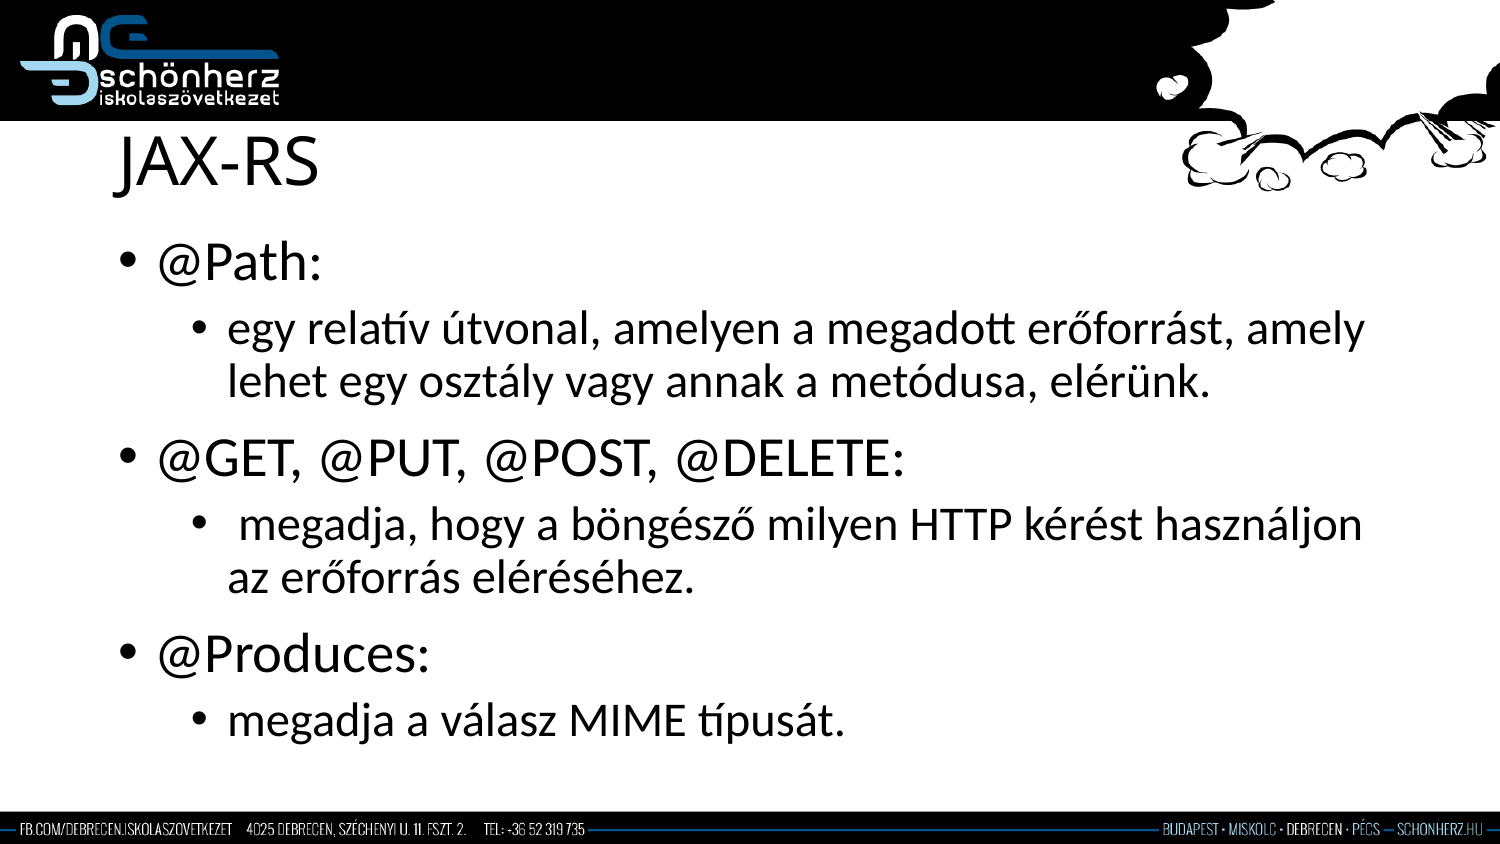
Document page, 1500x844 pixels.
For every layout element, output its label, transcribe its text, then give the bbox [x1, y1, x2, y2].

title JAX-RS [103, 44, 1397, 208]
picture [0, 0, 1500, 844]
list @Path: egy relatív útvonal, amelyen a megadott erőforrást, amely lehet egy osztály vagy annak a metódusa, elérünk. @GET, @PUT, @POST, @DELETE: megadja, hogy a böngésző milyen HTTP kérést használjon az erőforrás eléréséhez. @Produces: megadja a válasz MIME típusát. [103, 224, 1397, 760]
